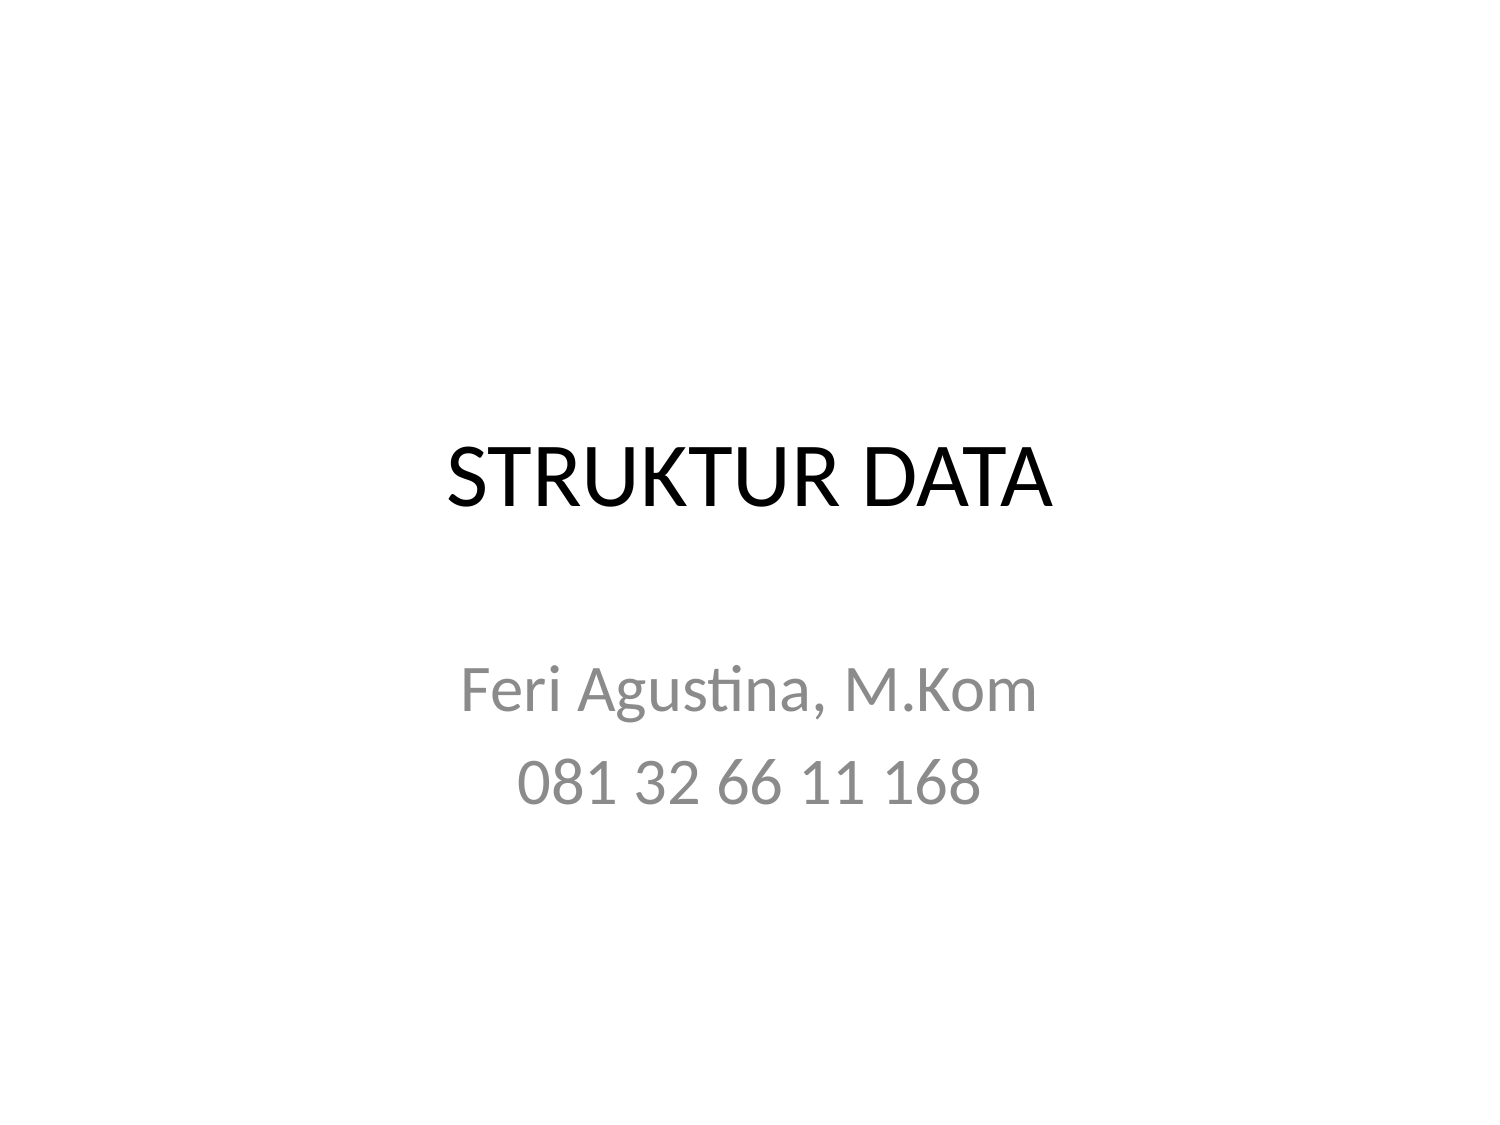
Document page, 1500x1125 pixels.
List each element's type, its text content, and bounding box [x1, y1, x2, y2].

subtitle Feri Agustina, M.Kom 081 32 66 11 168 [225, 637, 1275, 925]
title STRUKTUR DATA [112, 349, 1388, 591]
